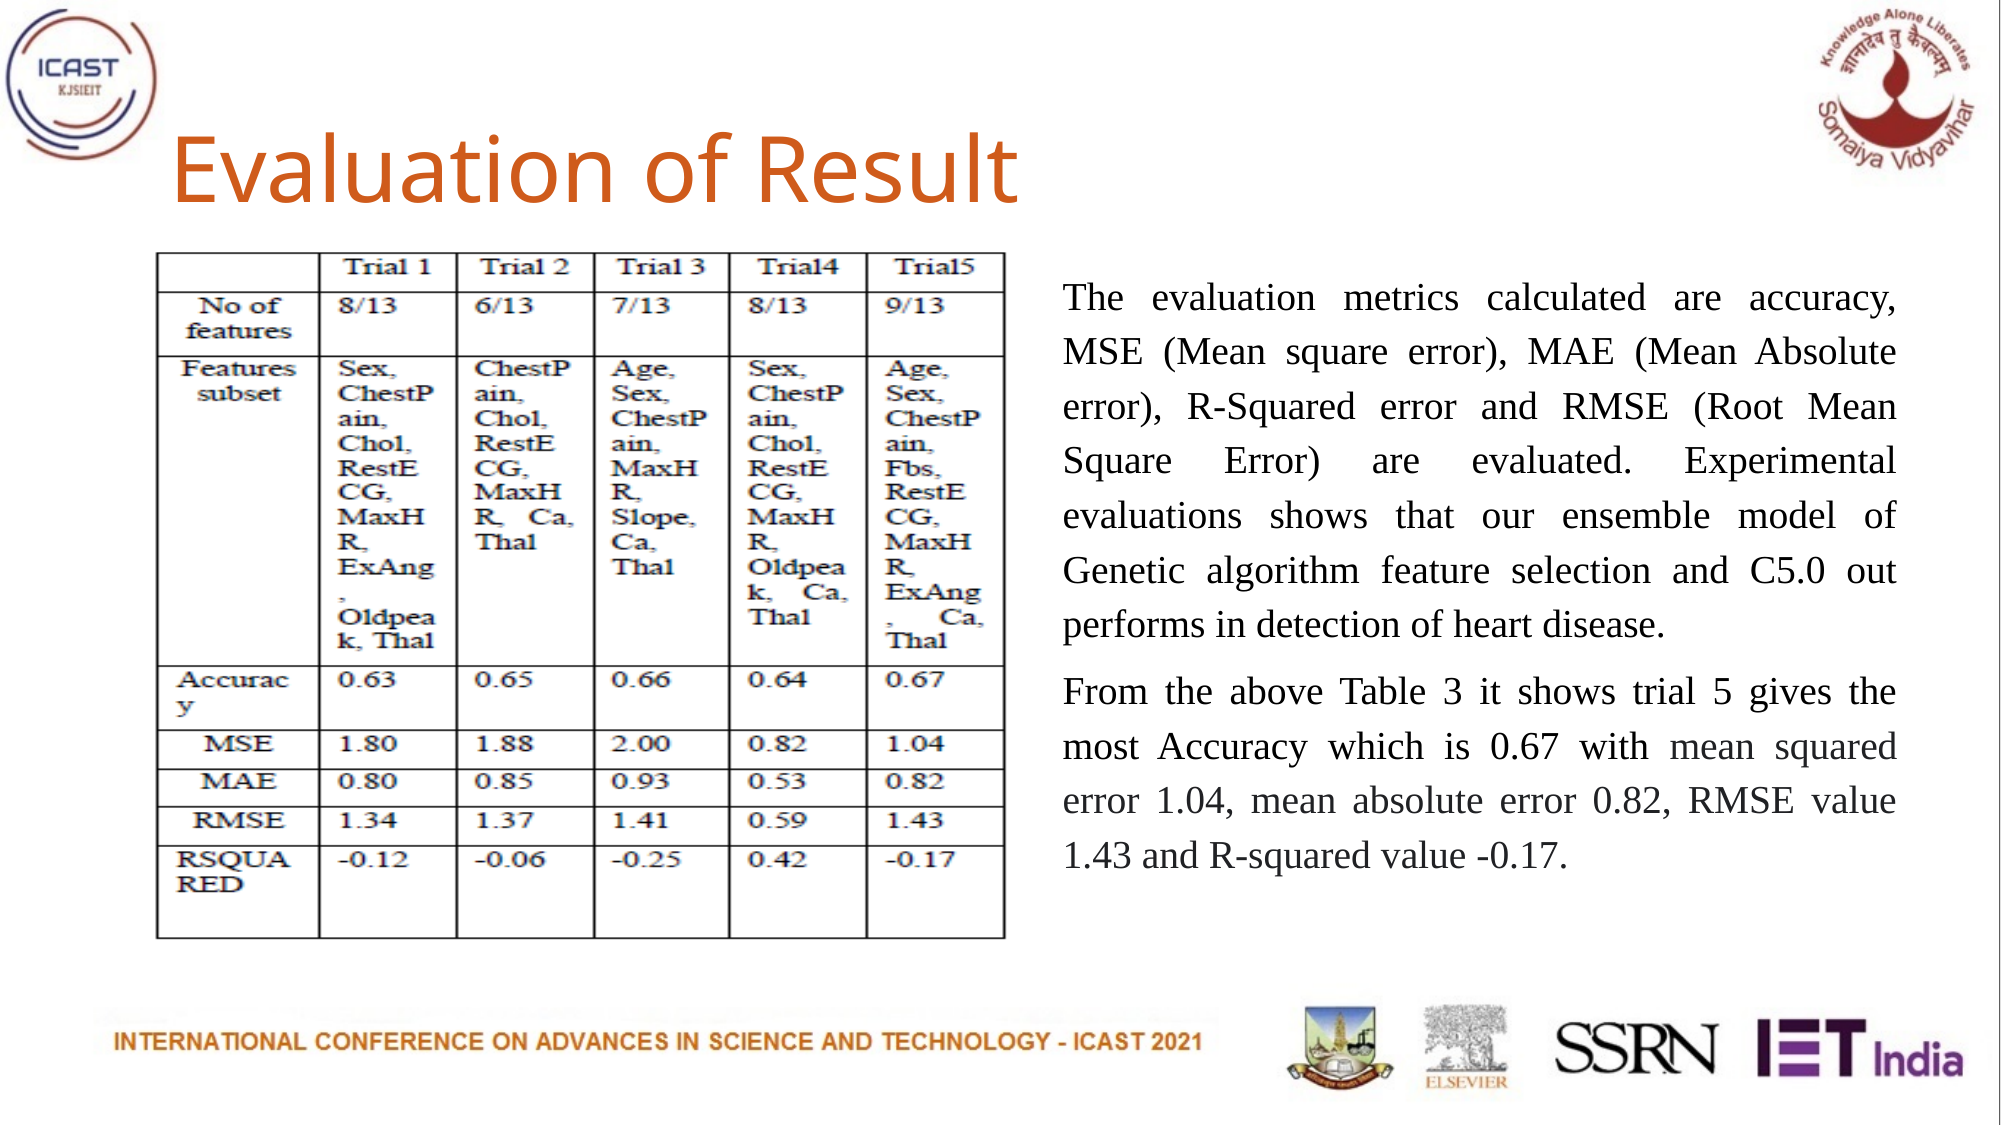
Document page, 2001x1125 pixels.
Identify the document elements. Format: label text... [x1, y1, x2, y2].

text_box The evaluation metrics calculated are accuracy, MSE (Mean square error), MAE (Mean Absolute error), R-Squared error and RMSE (Root Mean Square Error) are evaluated. Experimental evaluations shows that our ensemble model of Genetic algorithm feature selection and C5.0 out performs in detection of heart disease. From the above Table 3 it shows trial 5 gives the most Accuracy which is 0.67 with mean squared error 1.04, mean absolute error 0.82, RMSE value 1.43 and R-squared value -0.17. [1048, 256, 1913, 944]
title Evaluation of Result [154, 69, 1880, 256]
picture [0, 0, 2001, 1125]
